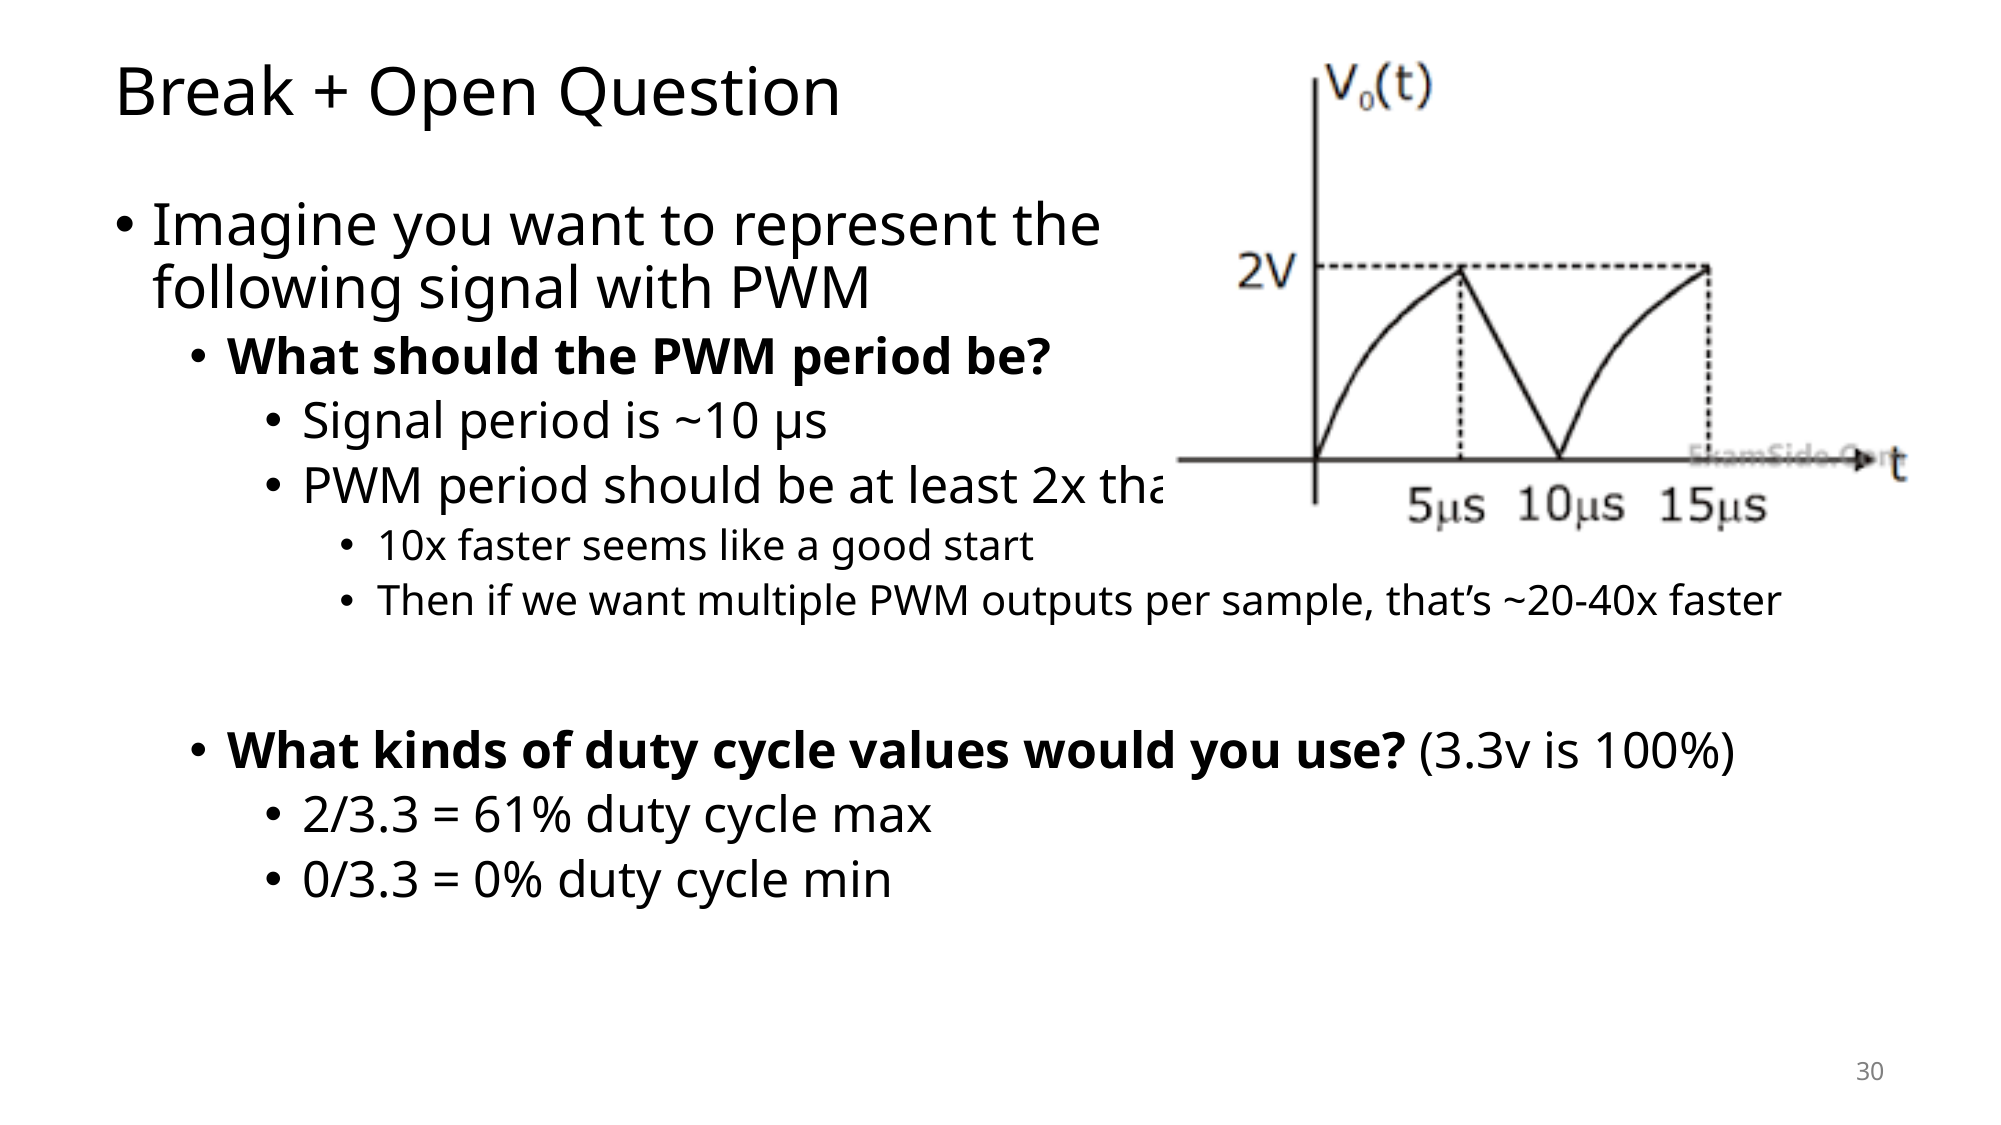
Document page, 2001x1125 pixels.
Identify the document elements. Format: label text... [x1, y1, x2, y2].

title Break + Open Question [99, 37, 1900, 150]
picture [1163, 51, 1936, 546]
list Imagine you want to represent the following signal with PWM What should the PWM period be? Signal period is ~10 μs PWM period should be at least 2x that 10x faster seems like a good start Then if we want multiple PWM outputs per sample, that’s ~20-40x faster What kinds of duty cycle values would you use? (3.3v is 100%) 2/3.3 = 61% duty cycle max 0/3.3 = 0% duty cycle min [99, 187, 1900, 1013]
slide_number 30 [1749, 1042, 1900, 1103]
